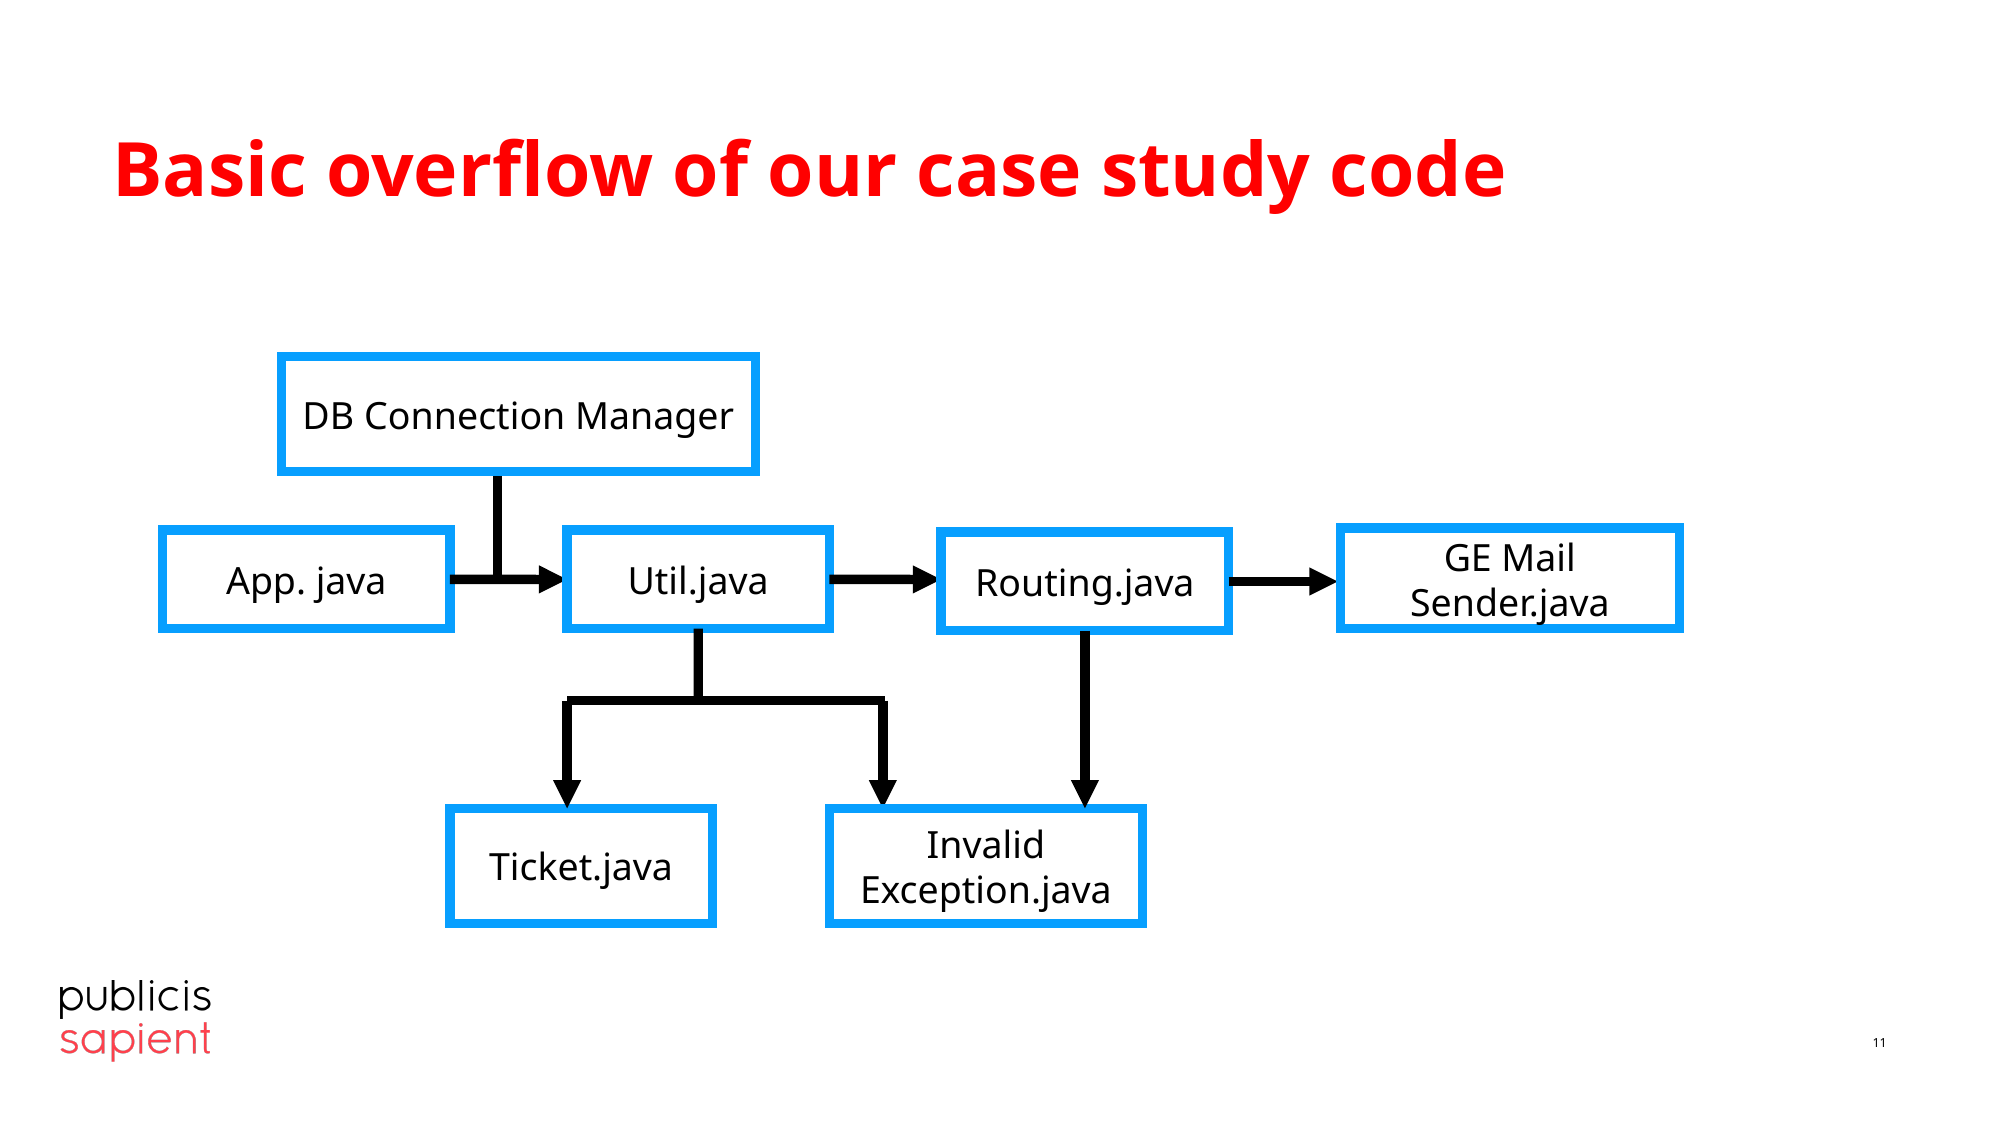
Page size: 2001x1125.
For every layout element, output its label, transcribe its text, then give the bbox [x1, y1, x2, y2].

text_box Invalid Exception.java [828, 807, 1143, 924]
text_box GE Mail Sender.java [1339, 527, 1680, 630]
text_box Util.java [566, 529, 830, 630]
text_box Routing.java [940, 531, 1230, 632]
picture [60, 980, 211, 1062]
text_box DB Connection Manager [281, 356, 756, 473]
title Basic overflow of our case study code [112, 112, 1887, 236]
text_box Ticket.java [449, 807, 713, 924]
text_box App. java [161, 529, 451, 630]
